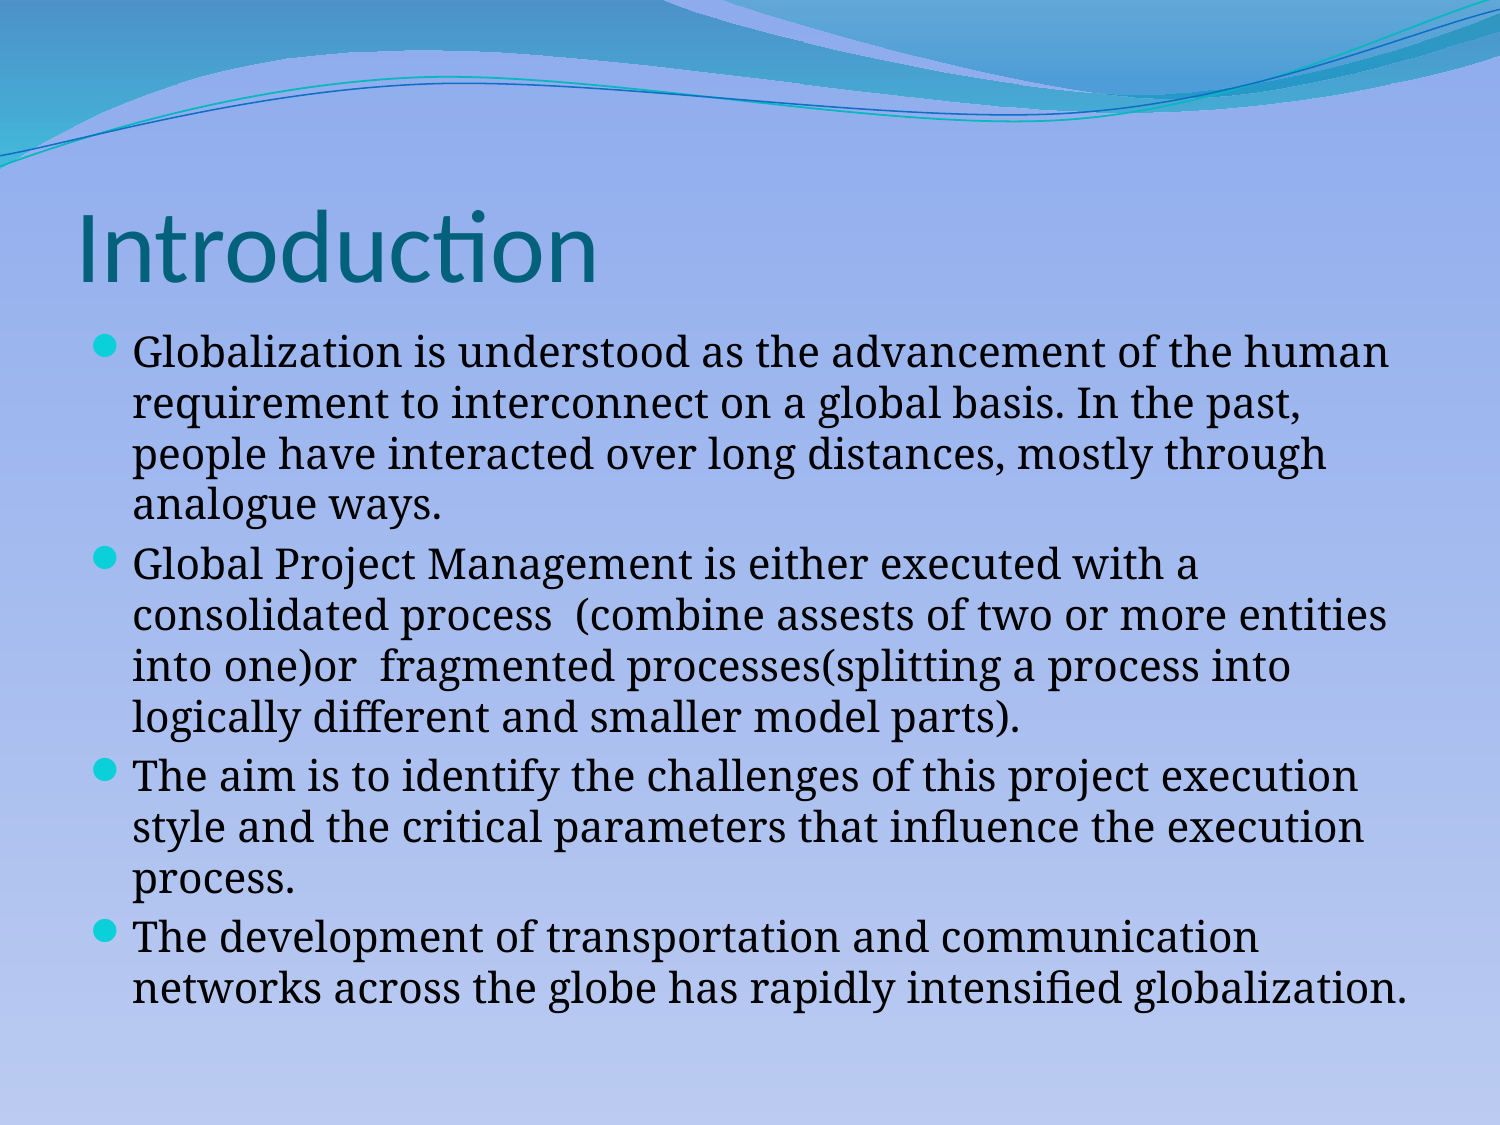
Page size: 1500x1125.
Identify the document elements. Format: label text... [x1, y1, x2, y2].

list Globalization is understood as the advancement of the human requirement to interconnect on a global basis. In the past, people have interacted over long distances, mostly through analogue ways. Global Project Management is either executed with a consolidated process (combine assests of two or more entities into one)or fragmented processes(splitting a process into logically different and smaller model parts). The aim is to identify the challenges of this project execution style and the critical parameters that influence the execution process. The development of transportation and communication networks across the globe has rapidly intensified globalization. [75, 317, 1425, 1038]
title Introduction [75, 115, 1425, 303]
